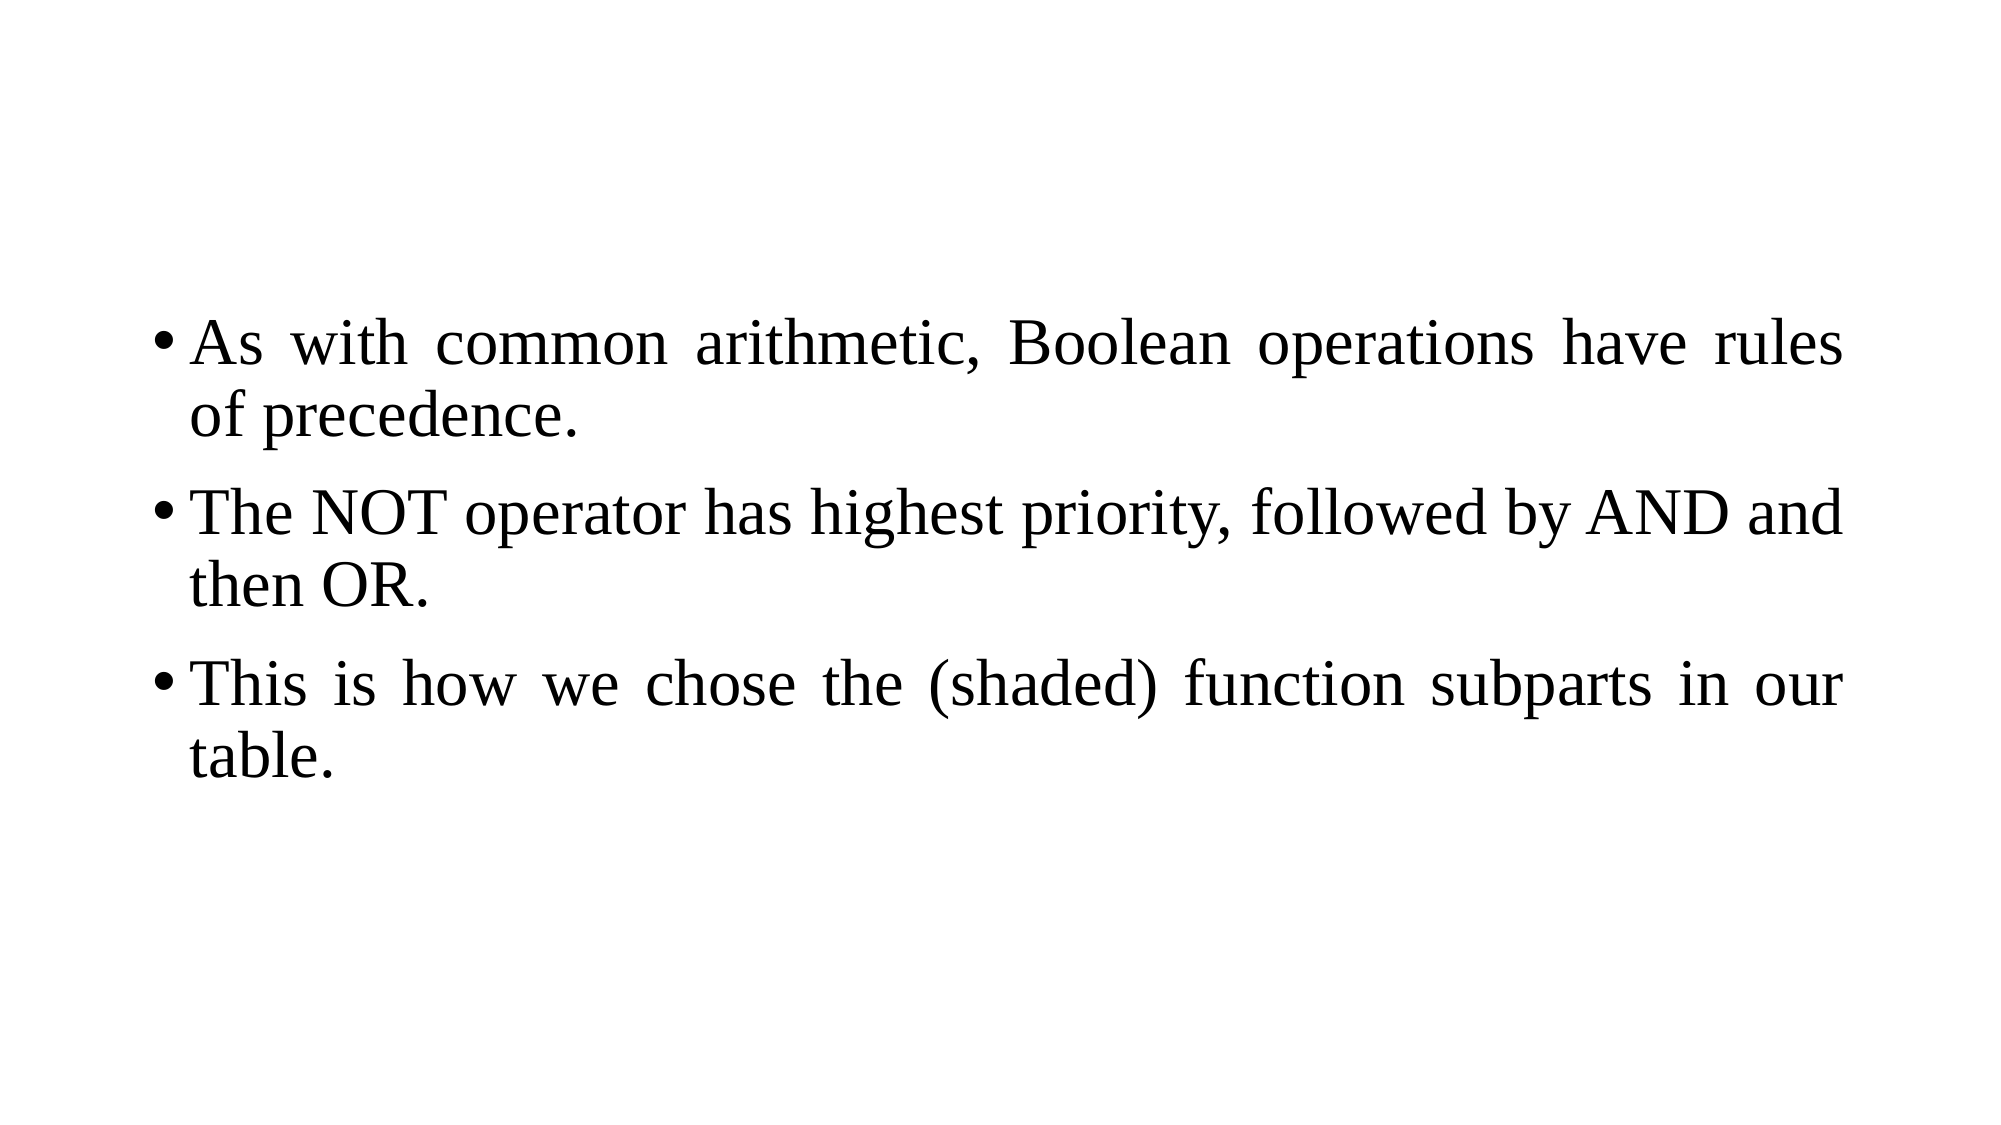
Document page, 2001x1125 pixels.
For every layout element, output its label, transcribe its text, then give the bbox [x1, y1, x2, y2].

list As with common arithmetic, Boolean operations have rules of precedence. The NOT operator has highest priority, followed by AND and then OR. This is how we chose the (shaded) function subparts in our table. [137, 299, 1863, 1014]
